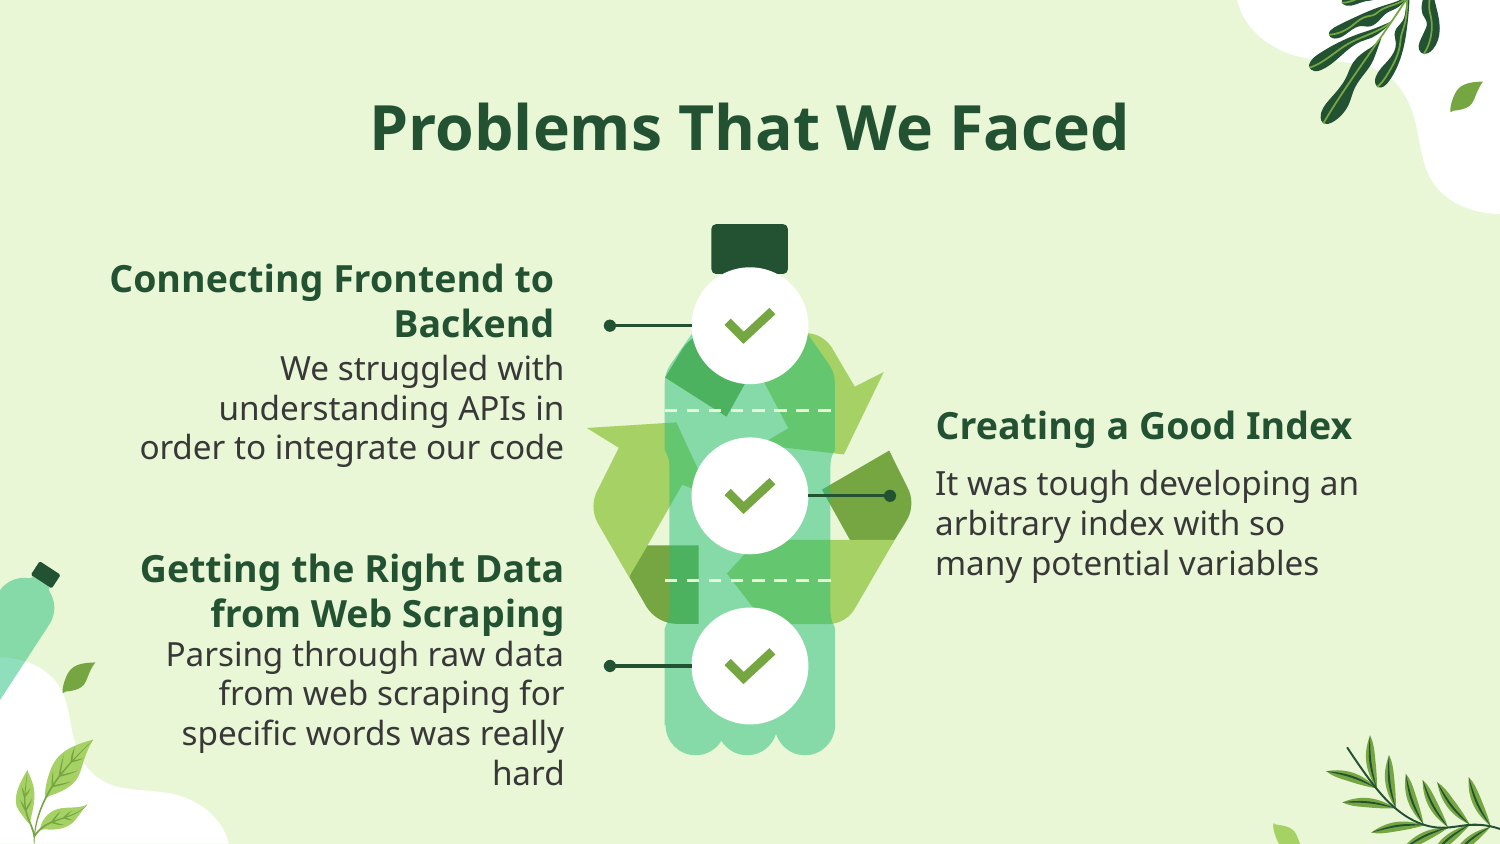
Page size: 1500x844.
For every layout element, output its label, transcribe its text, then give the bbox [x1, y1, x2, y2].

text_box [586, 332, 659, 647]
subtitle Parsing through raw data from web scraping for specific words was really hard [117, 617, 580, 770]
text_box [724, 647, 776, 685]
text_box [724, 307, 776, 344]
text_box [664, 417, 836, 580]
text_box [664, 223, 836, 410]
subtitle It was tough developing an arbitrary index with so many potential variables [920, 457, 1383, 599]
title Problems That We Faced [116, 72, 1383, 167]
title Getting the Right Data from Web Scraping [117, 529, 580, 599]
subtitle We struggled with understanding APIs in order to integrate our code [117, 331, 580, 484]
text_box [724, 477, 776, 515]
title Creating a Good Index [920, 387, 1383, 457]
title Connecting Frontend to Backend [64, 239, 570, 309]
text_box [664, 587, 836, 756]
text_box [841, 332, 914, 647]
